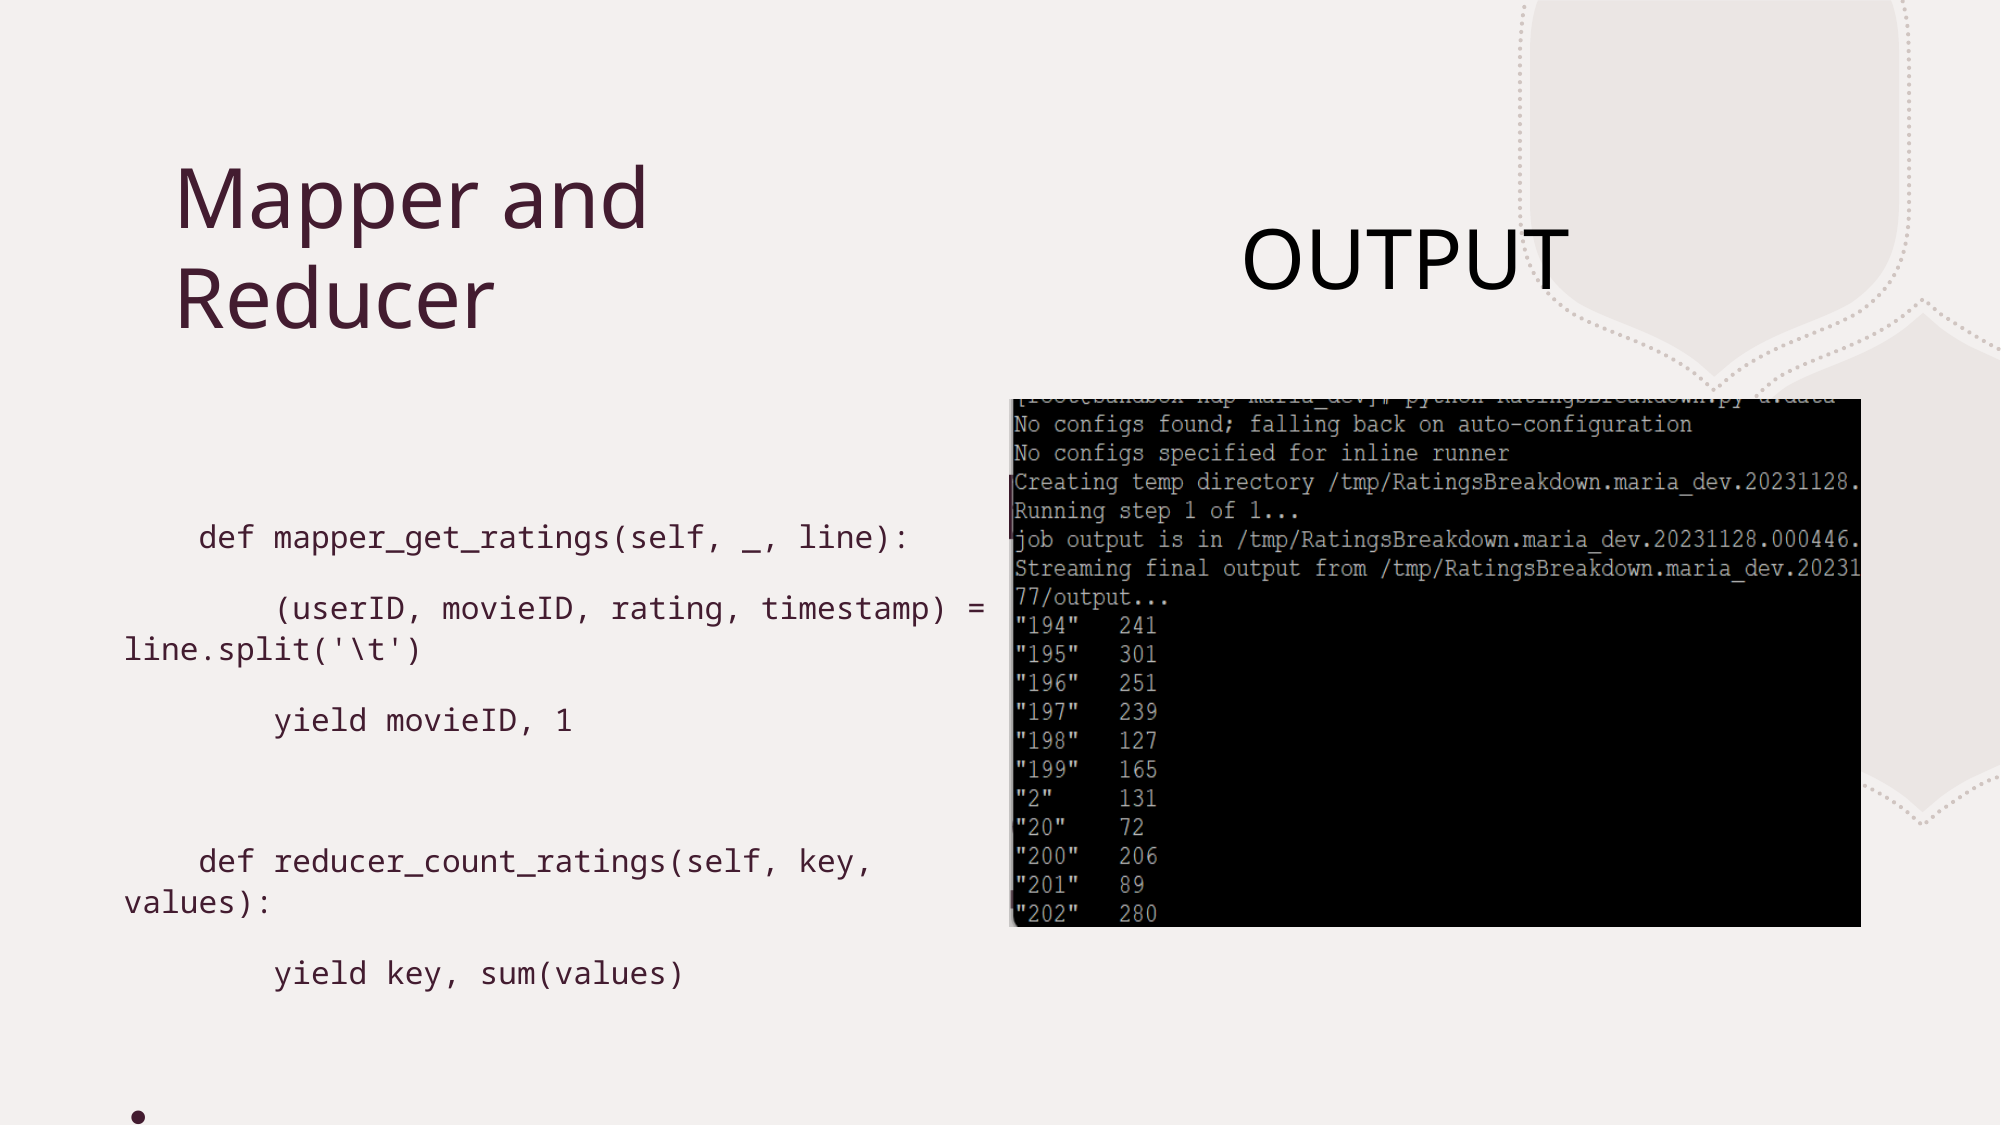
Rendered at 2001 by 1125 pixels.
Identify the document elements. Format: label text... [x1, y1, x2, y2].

picture [1009, 399, 1861, 927]
list def mapper_get_ratings(self, _, line): (userID, movieID, rating, timestamp) = line.split('\t') yield movieID, 1 def reducer_count_ratings(self, key, values): yield key, sum(values) [108, 368, 1010, 968]
text_box OUTPUT [1226, 198, 1687, 314]
title Mapper and Reducer [158, 157, 884, 332]
